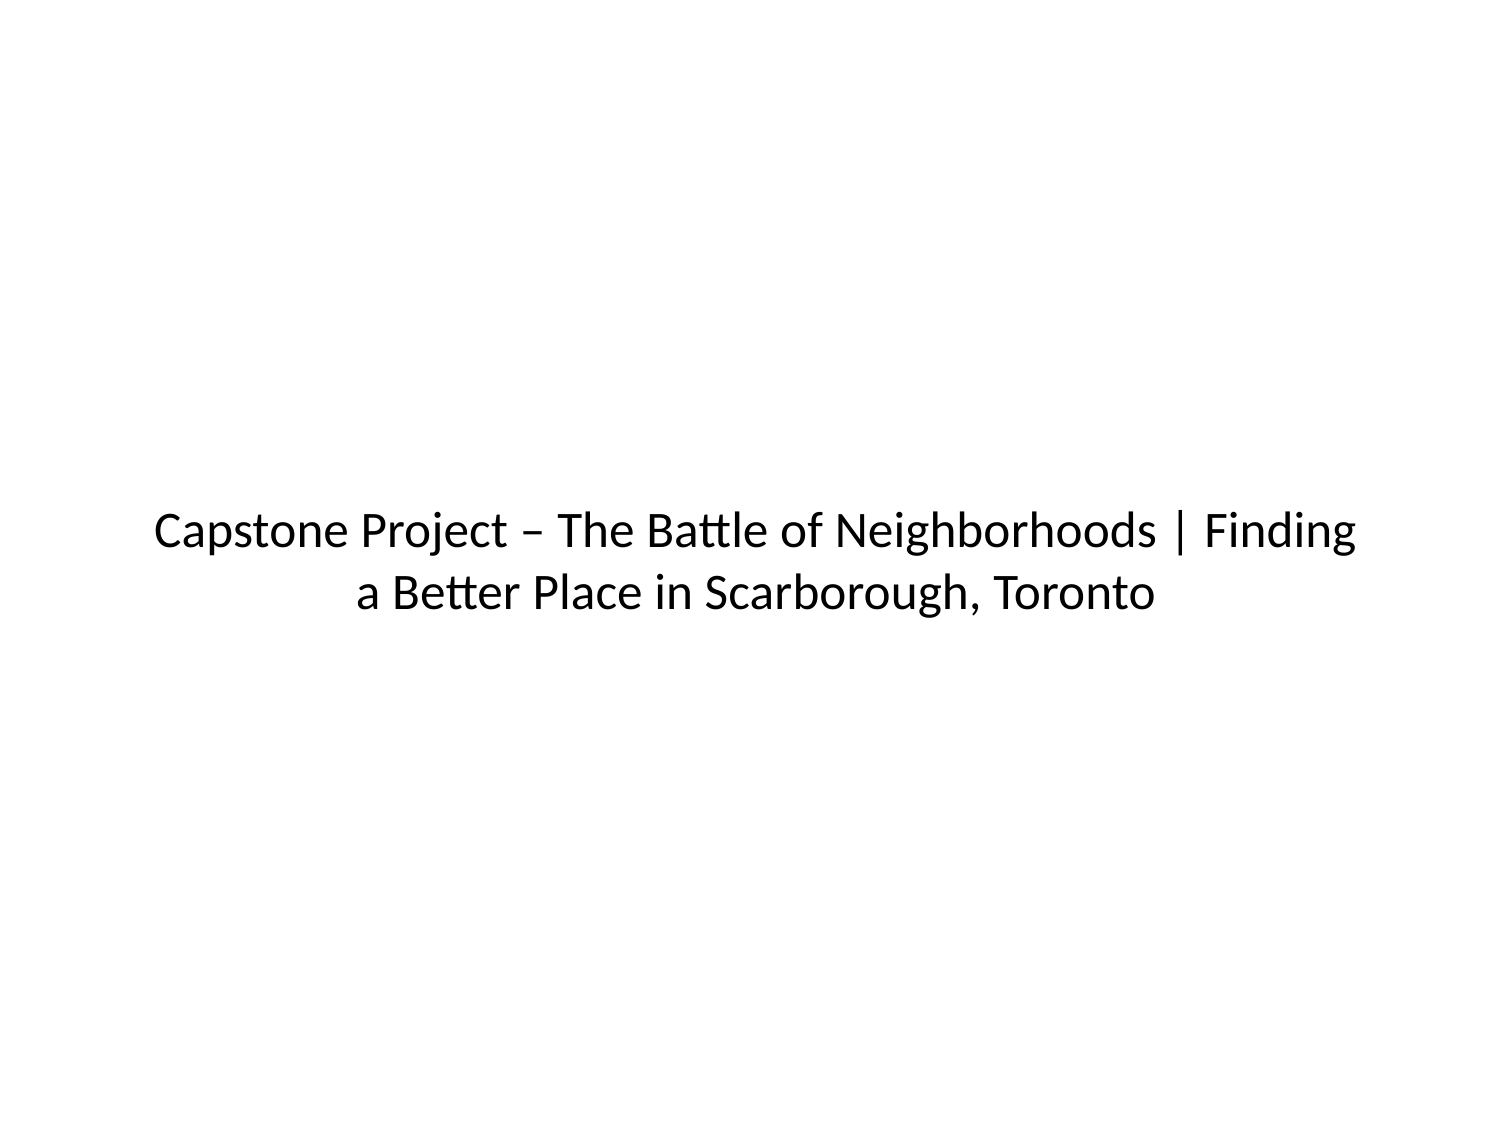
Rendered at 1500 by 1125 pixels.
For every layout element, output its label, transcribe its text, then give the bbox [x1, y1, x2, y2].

title Capstone Project – The Battle of Neighborhoods | Finding a Better Place in Scarborough, Toronto [125, 362, 1388, 754]
